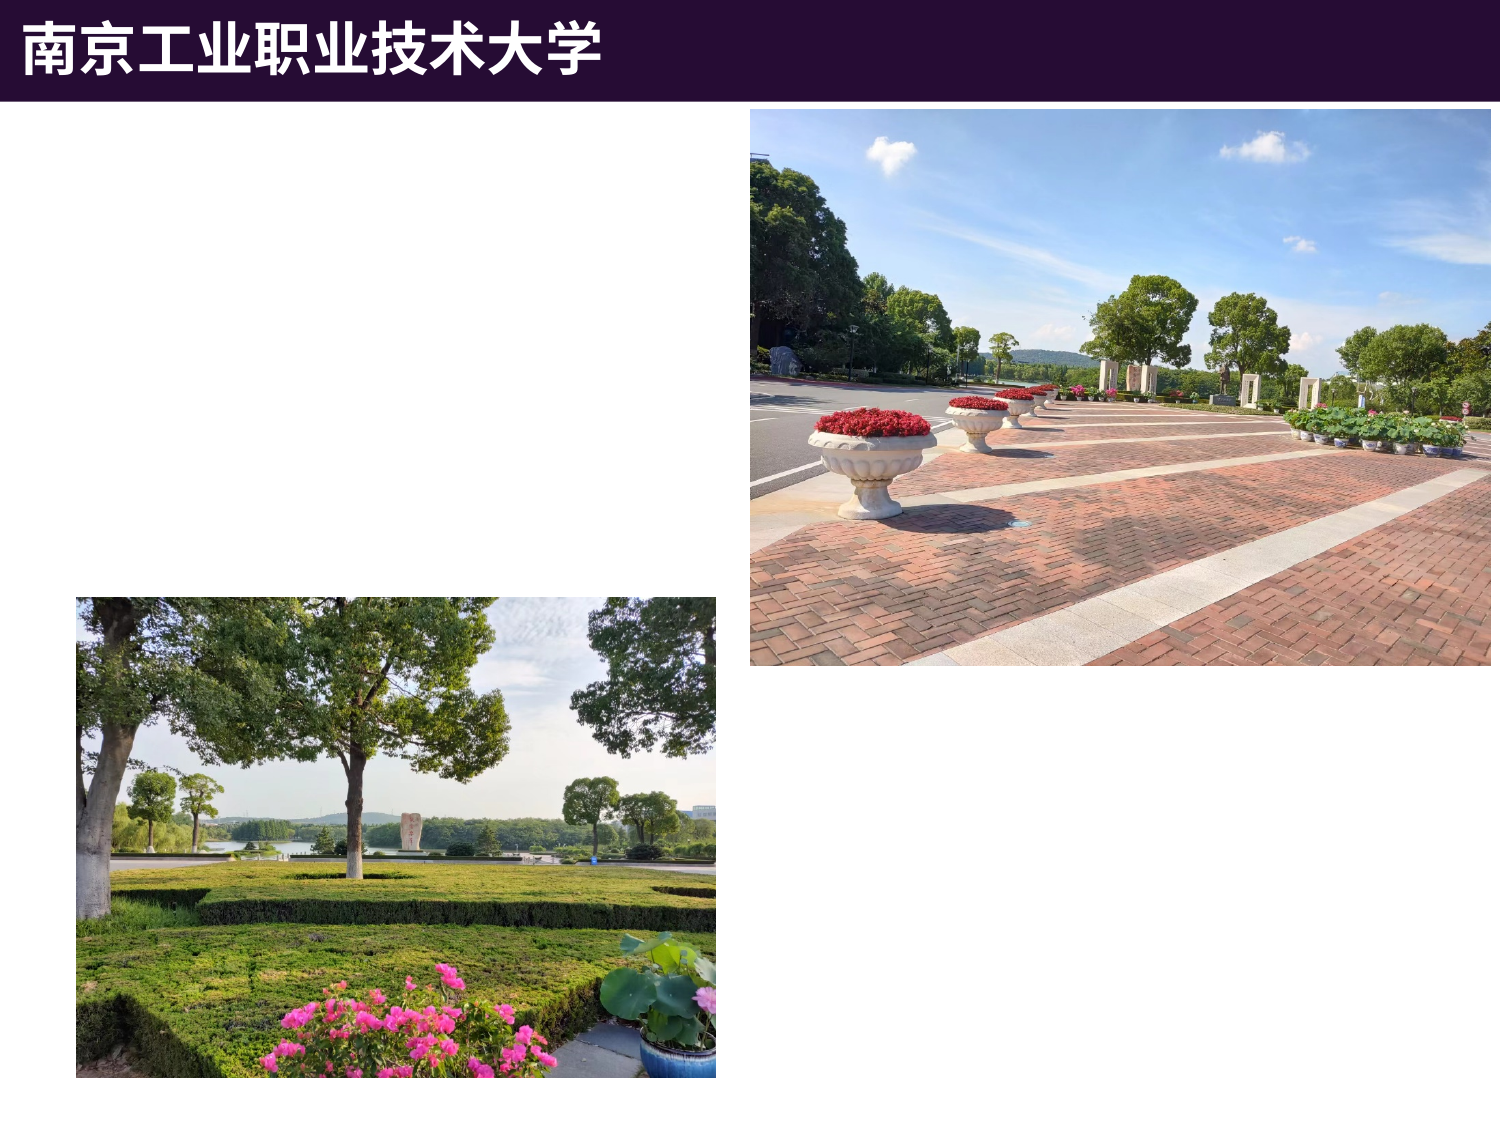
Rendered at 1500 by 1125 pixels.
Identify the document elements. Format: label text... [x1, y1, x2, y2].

picture [76, 597, 716, 1078]
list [749, 109, 1491, 666]
title 南京工业职业技术大学 [5, 0, 876, 106]
